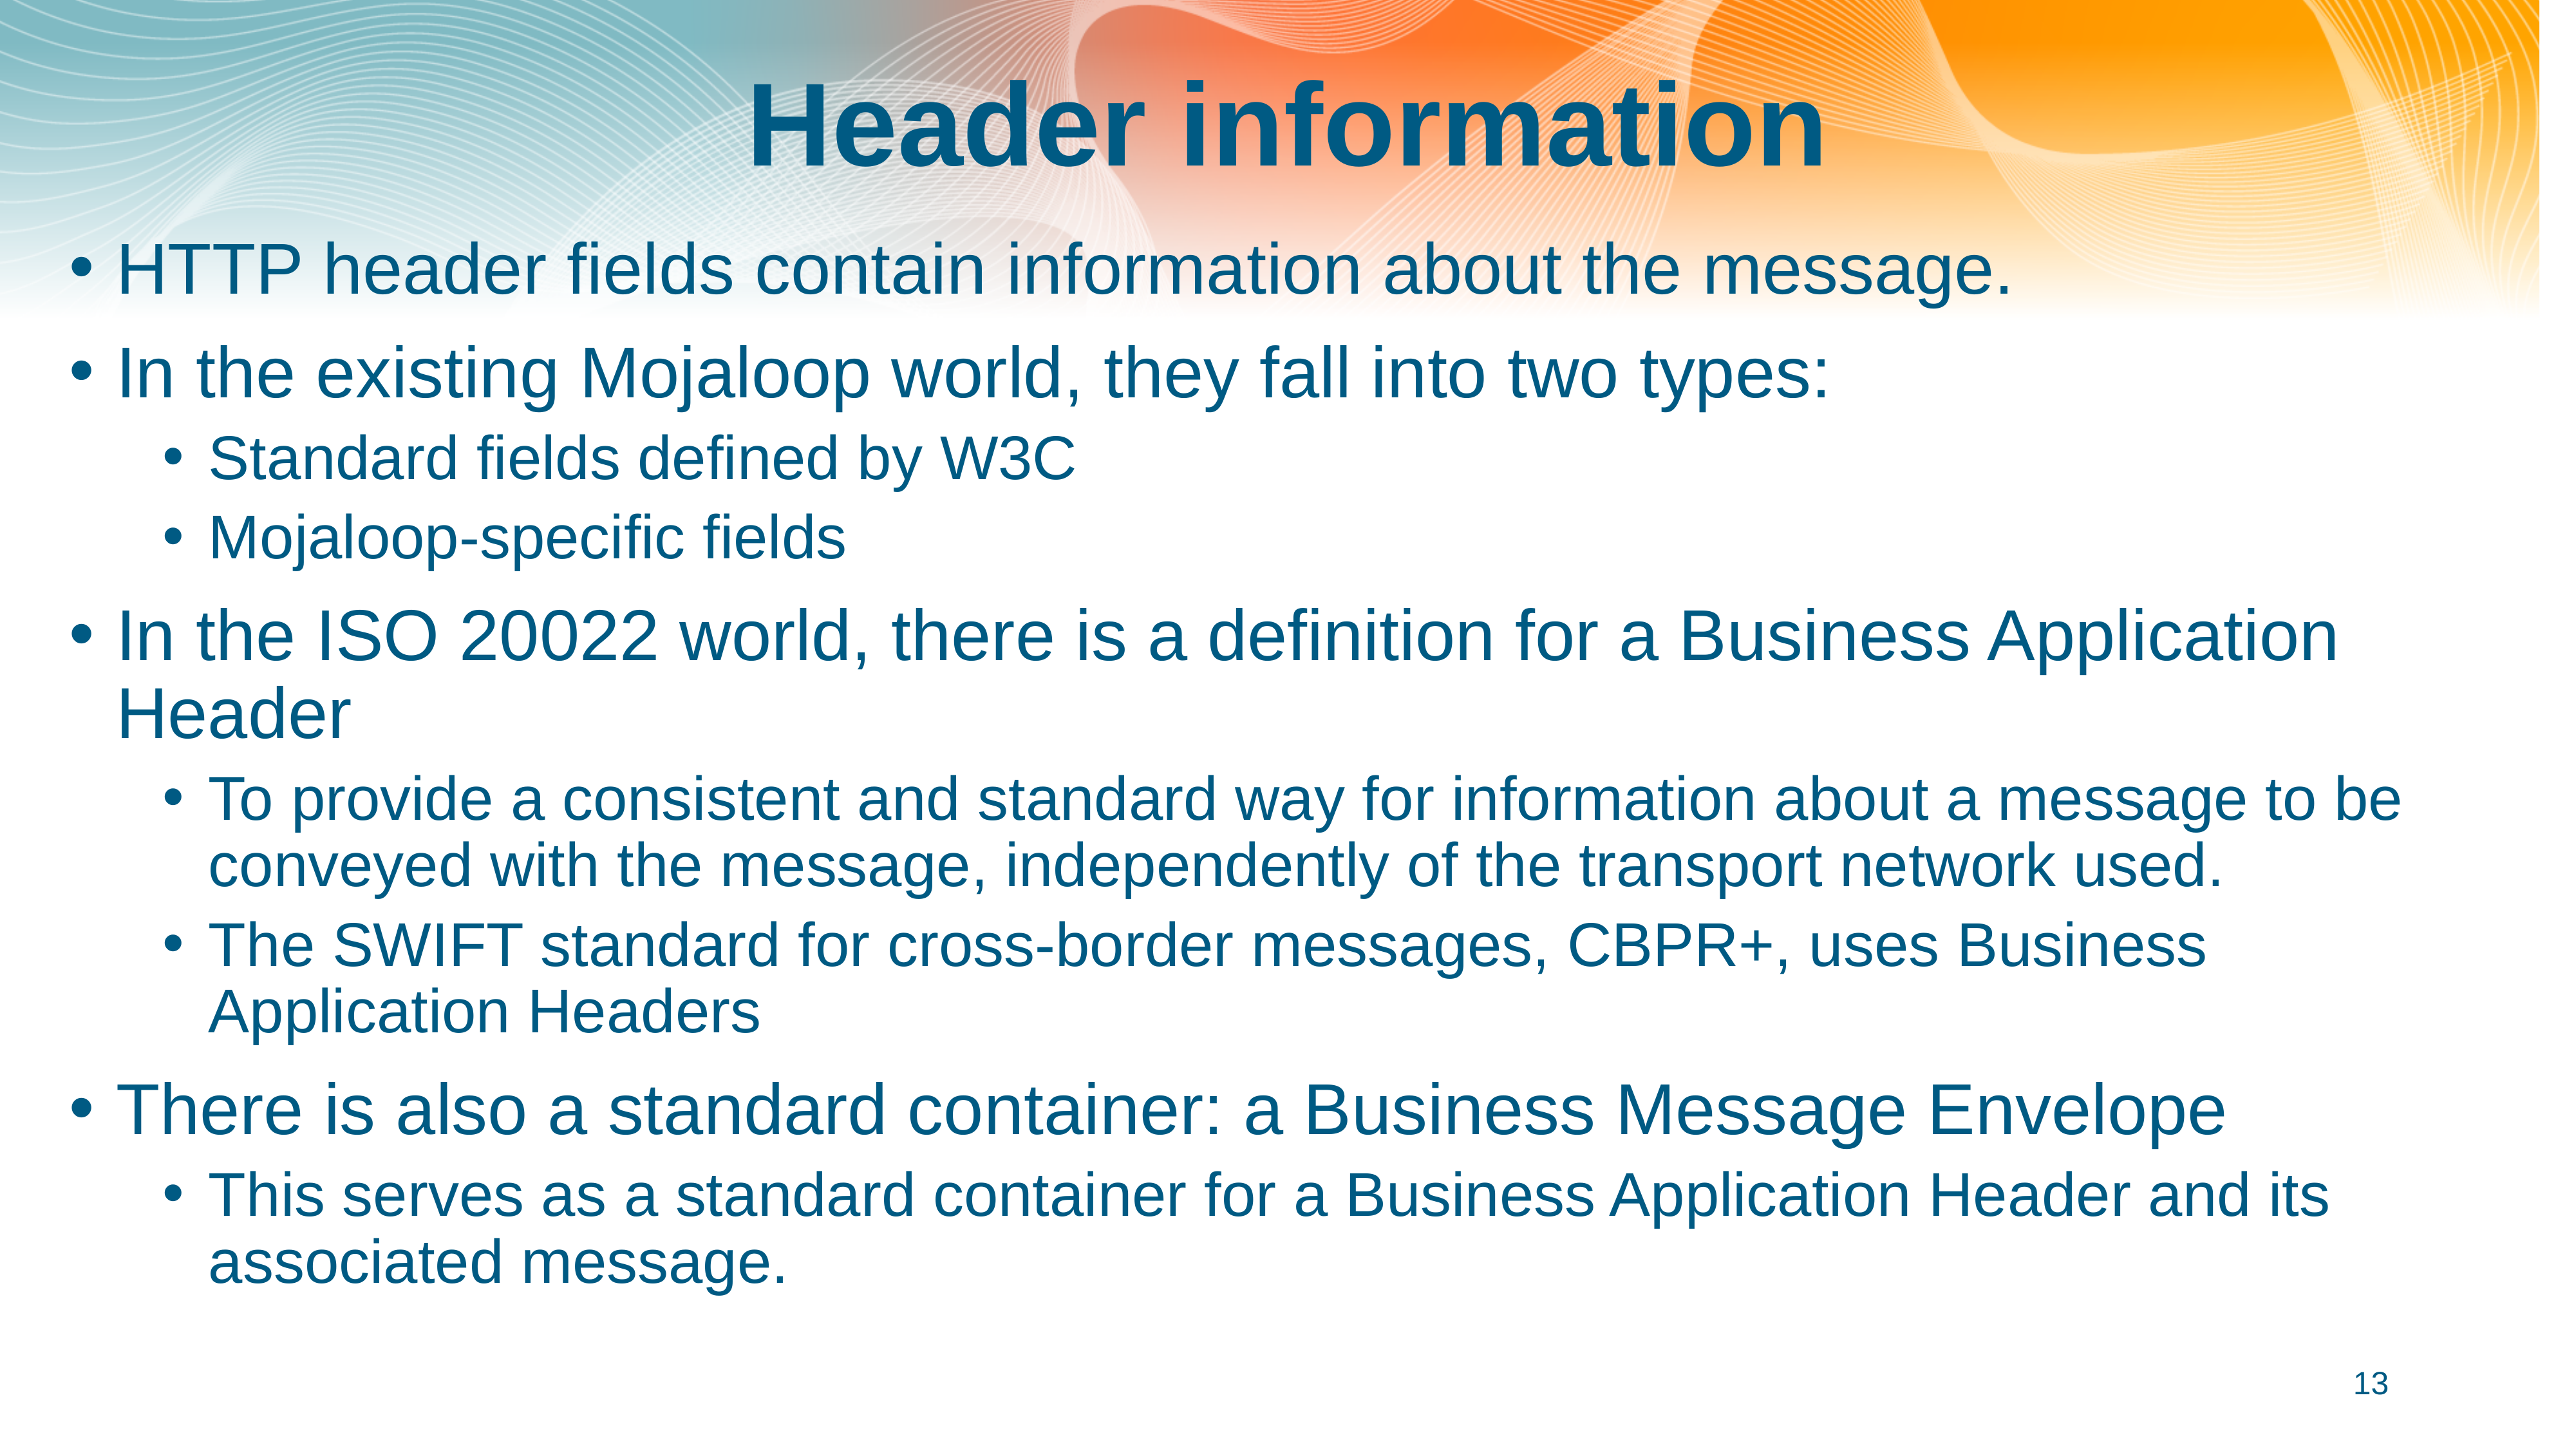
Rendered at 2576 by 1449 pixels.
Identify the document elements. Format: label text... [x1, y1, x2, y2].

title Header information [60, 48, 2516, 207]
list HTTP header fields contain information about the message. In the existing Mojaloop world, they fall into two types: Standard fields defined by W3C Mojaloop-specific fields In the ISO 20022 world, there is a definition for a Business Application Header To provide a consistent and standard way for information about a message to be conveyed with the message, independently of the transport network used. The SWIFT standard for cross-border messages, CBPR+, uses Business Application Headers There is also a standard container: a Business Message Envelope This serves as a standard container for a Business Application Header and its associated message. [60, 226, 2516, 1305]
slide_number 13 [1819, 1343, 2399, 1421]
picture [0, 0, 2540, 1417]
